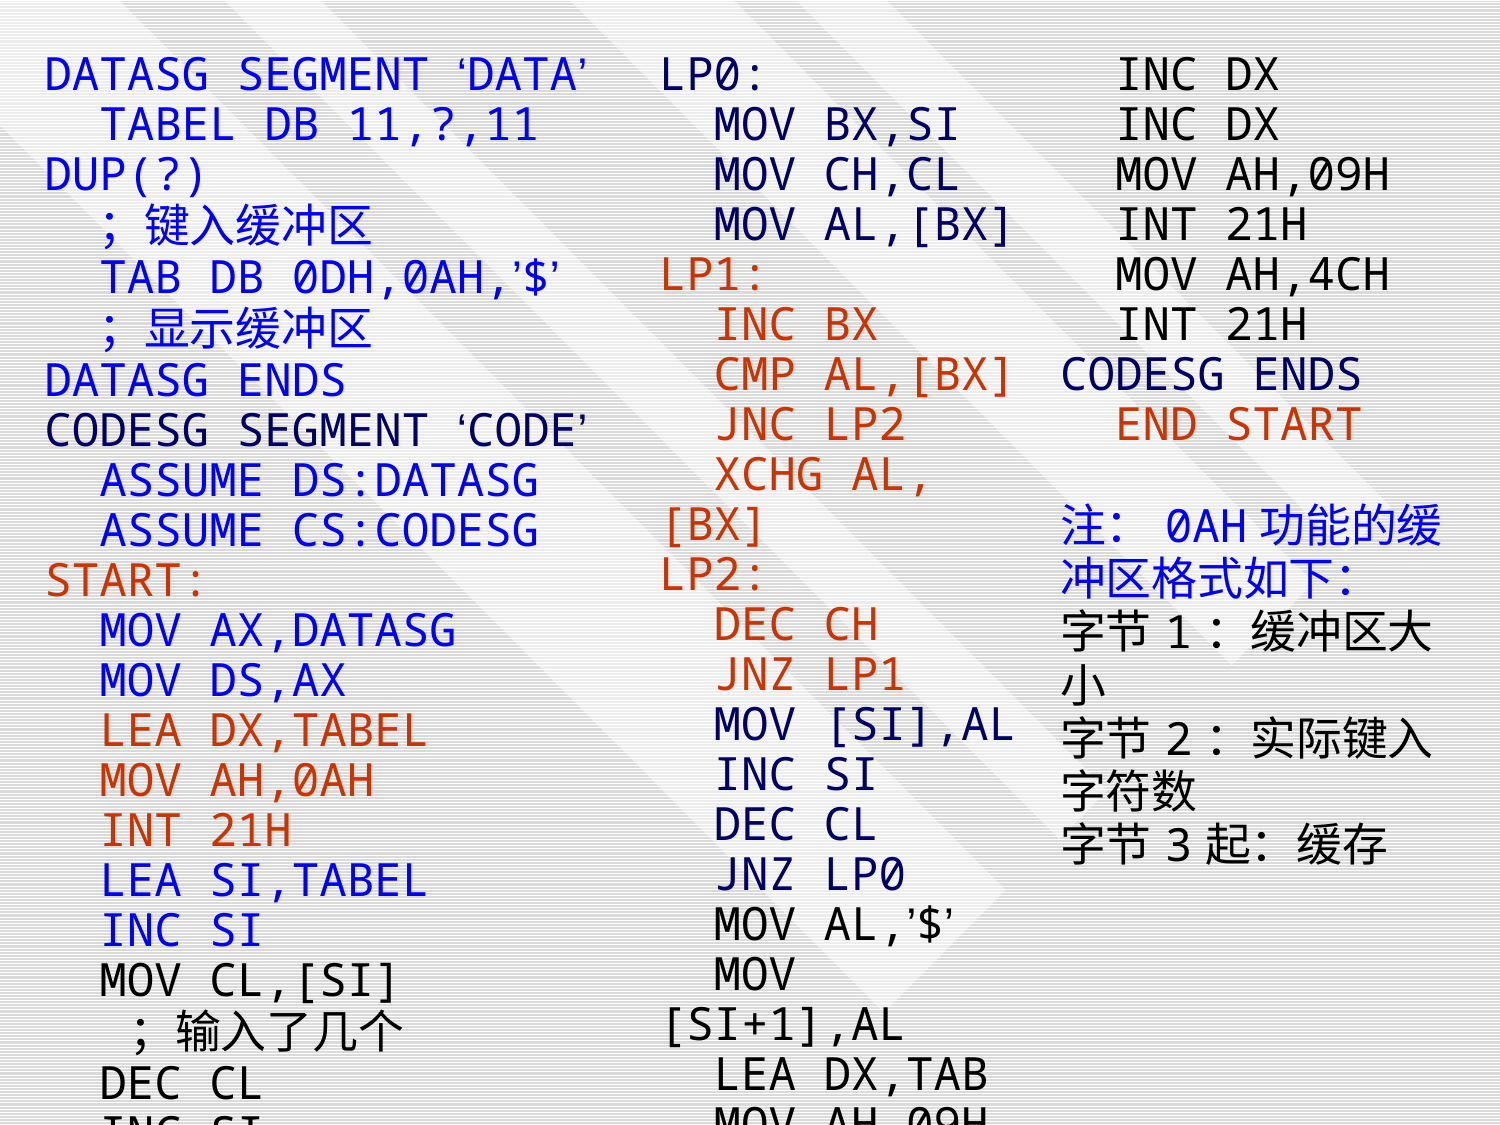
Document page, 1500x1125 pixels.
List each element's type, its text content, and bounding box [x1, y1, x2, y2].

table_header INC DX INC DX MOV AH,09H INT 21H MOV AH,4CH INT 21H CODESG ENDS END START 注：0AH功能的缓冲区格式如下： 字节1：缓冲区大小 字节2：实际键入字符数 字节3起：缓存 [1045, 43, 1470, 1125]
table_header DATASG SEGMENT ‘DATA’ TABEL DB 11,?,11 DUP(?) ；键入缓冲区 TAB DB 0DH,0AH,’$’ ；显示缓冲区 DATASG ENDS CODESG SEGMENT ‘CODE’ ASSUME DS:DATASG ASSUME CS:CODESG START: MOV AX,DATASG MOV DS,AX LEA DX,TABEL MOV AH,0AH INT 21H LEA SI,TABEL INC SI MOV CL,[SI] ；输入了几个 DEC CL INC SI [29, 43, 644, 1125]
table_header LP0: MOV BX,SI MOV CH,CL MOV AL,[BX] LP1: INC BX CMP AL,[BX] JNC LP2 XCHG AL,[BX] LP2: DEC CH JNZ LP1 MOV [SI],AL INC SI DEC CL JNZ LP0 MOV AL,’$’ MOV [SI+1],AL LEA DX,TAB MOV AH,09H INT 21H MOV DX,OFFSET TABEL [644, 43, 1045, 1125]
